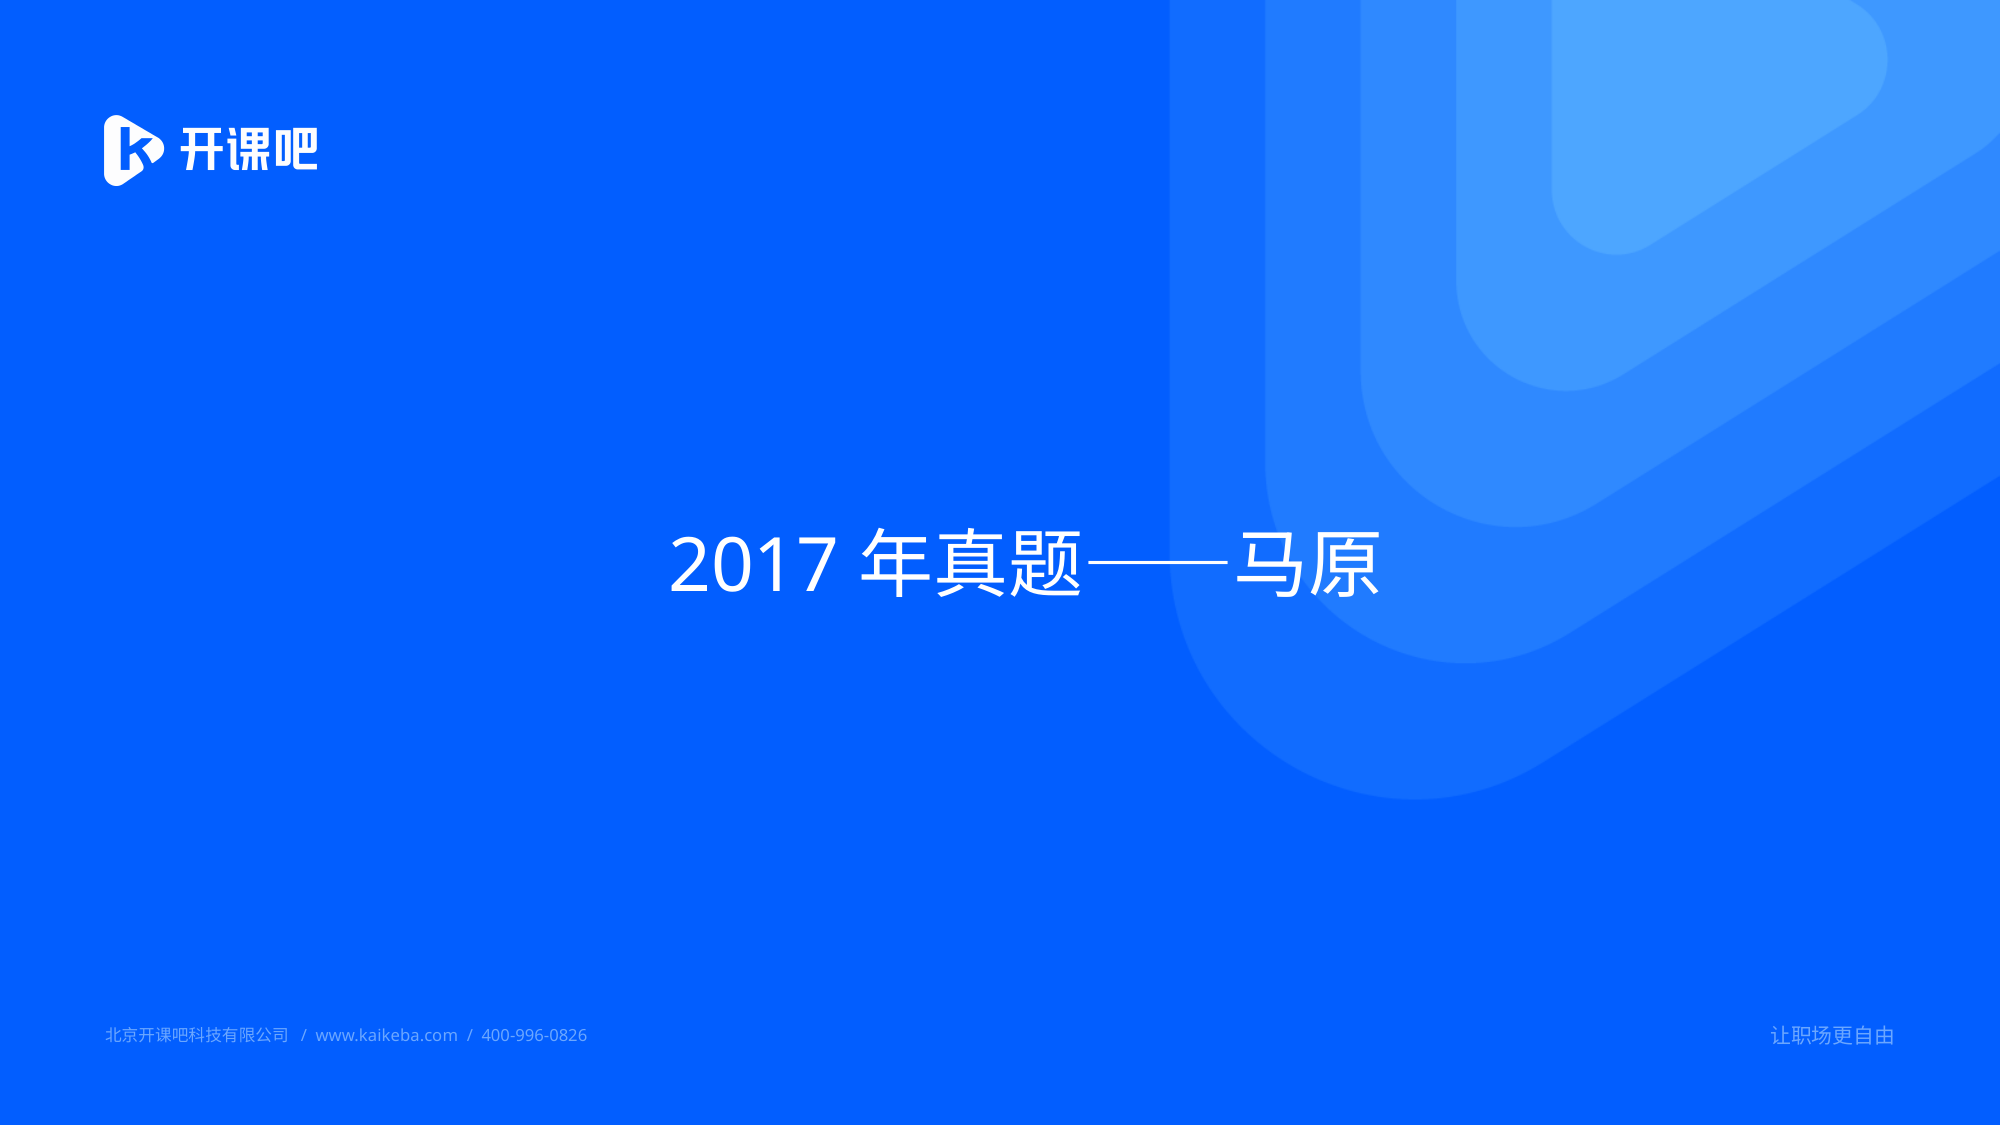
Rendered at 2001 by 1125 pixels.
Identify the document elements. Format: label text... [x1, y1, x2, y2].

picture [0, 0, 2000, 1125]
text_box 2017年真题——马原 [653, 509, 1398, 615]
